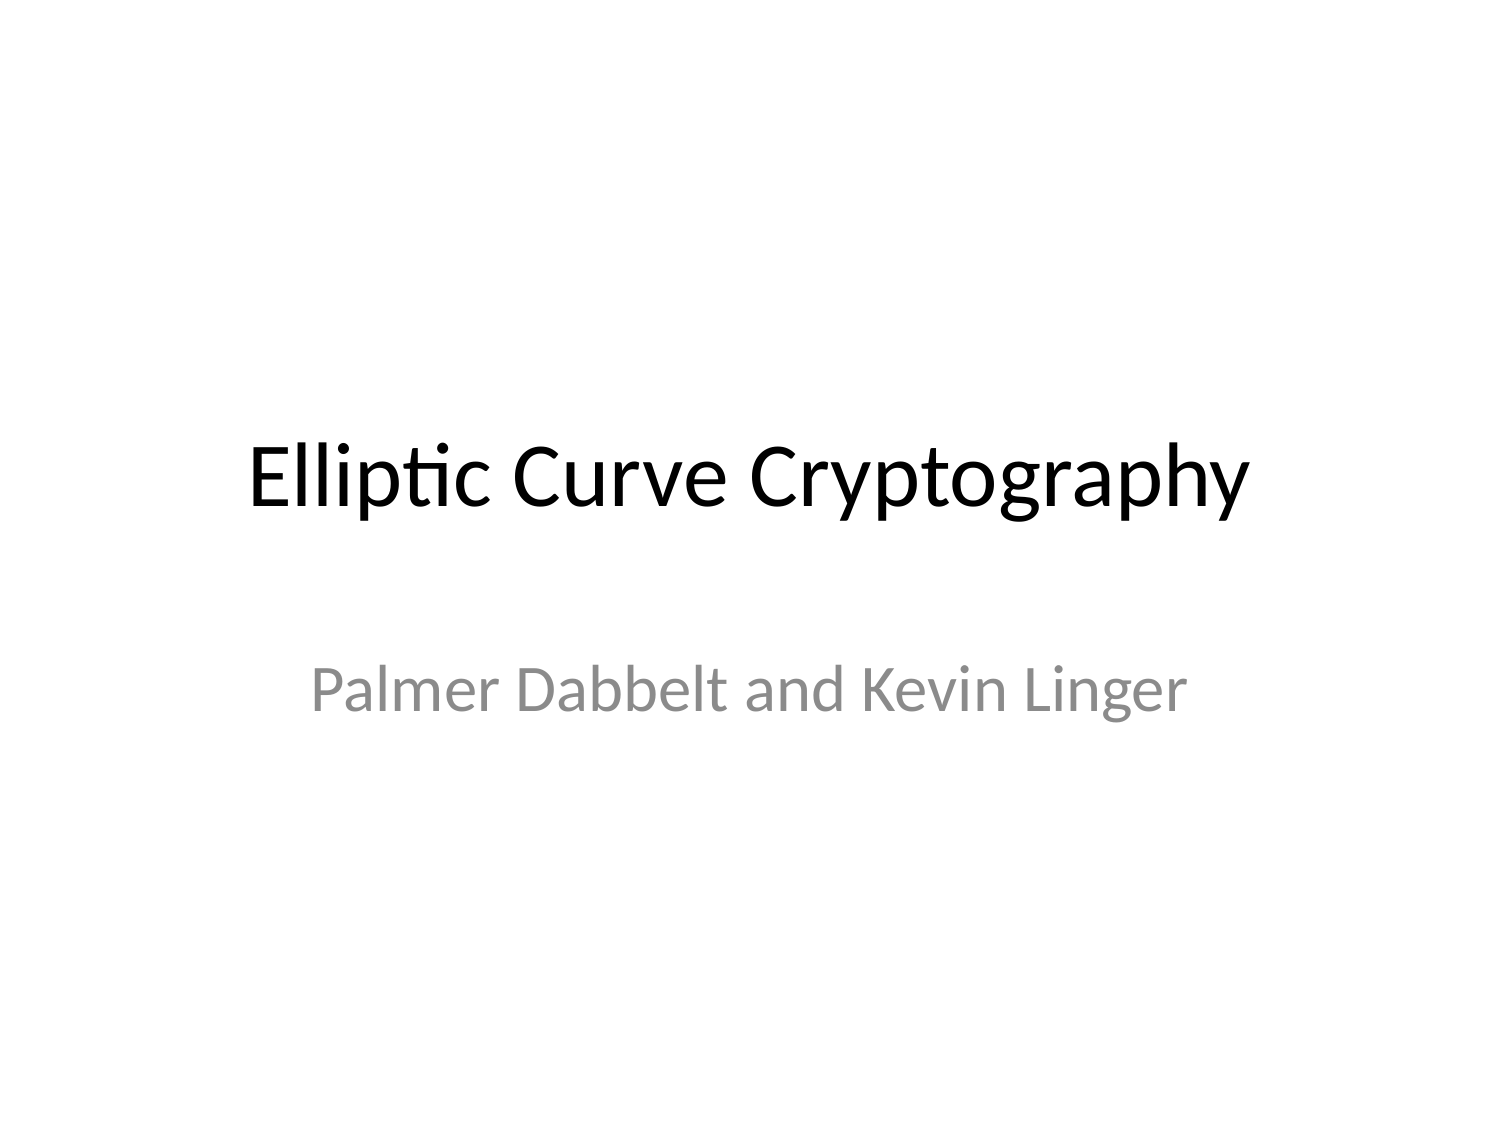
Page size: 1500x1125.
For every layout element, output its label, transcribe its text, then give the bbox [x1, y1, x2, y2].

subtitle Palmer Dabbelt and Kevin Linger [225, 637, 1275, 925]
title Elliptic Curve Cryptography [112, 349, 1388, 591]
